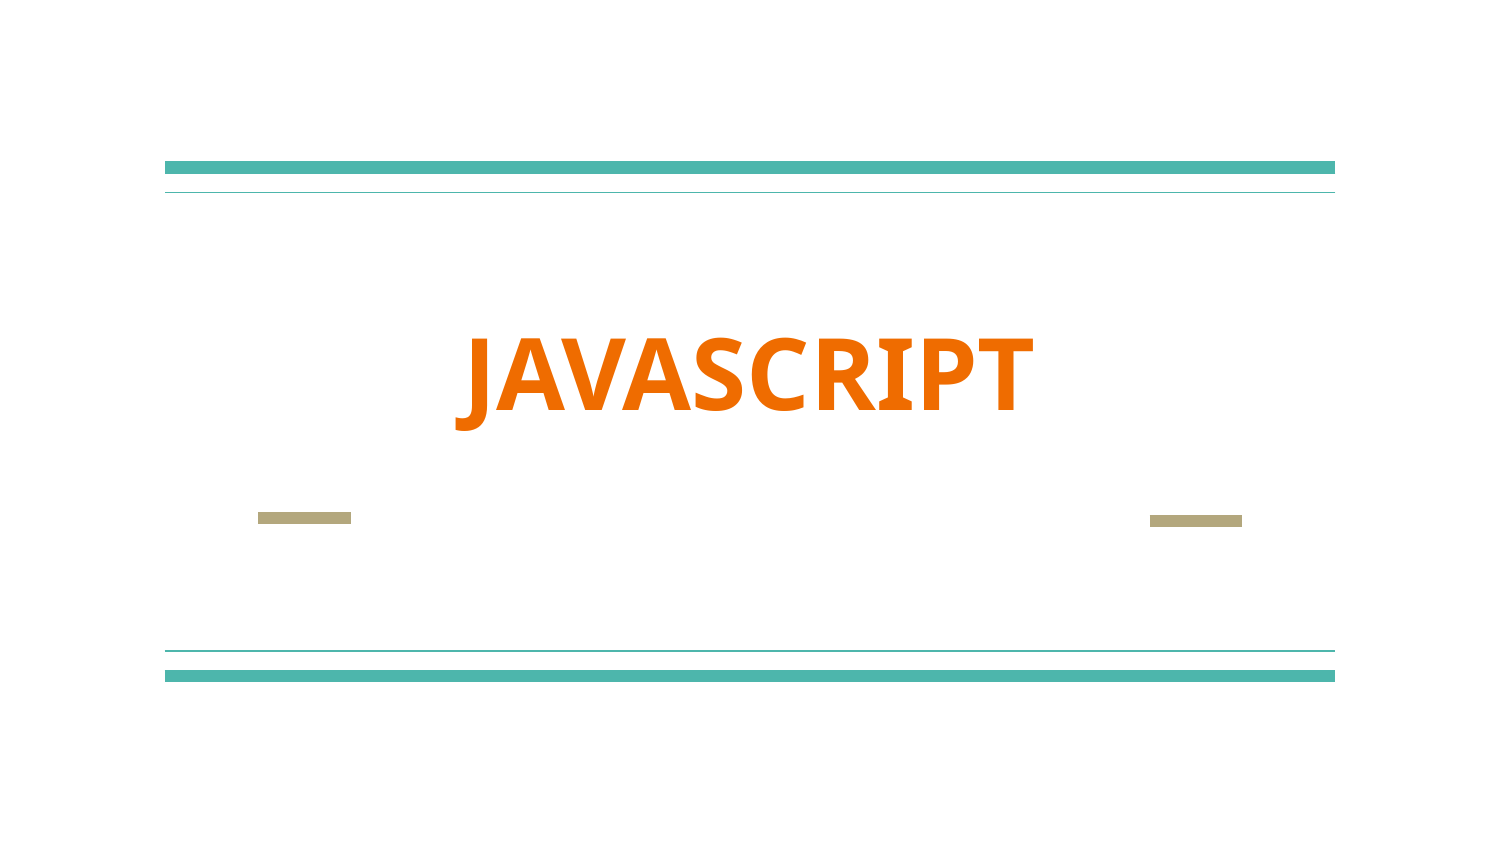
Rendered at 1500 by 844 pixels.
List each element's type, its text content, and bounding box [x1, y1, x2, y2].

title JAVASCRIPT [164, 287, 1336, 456]
